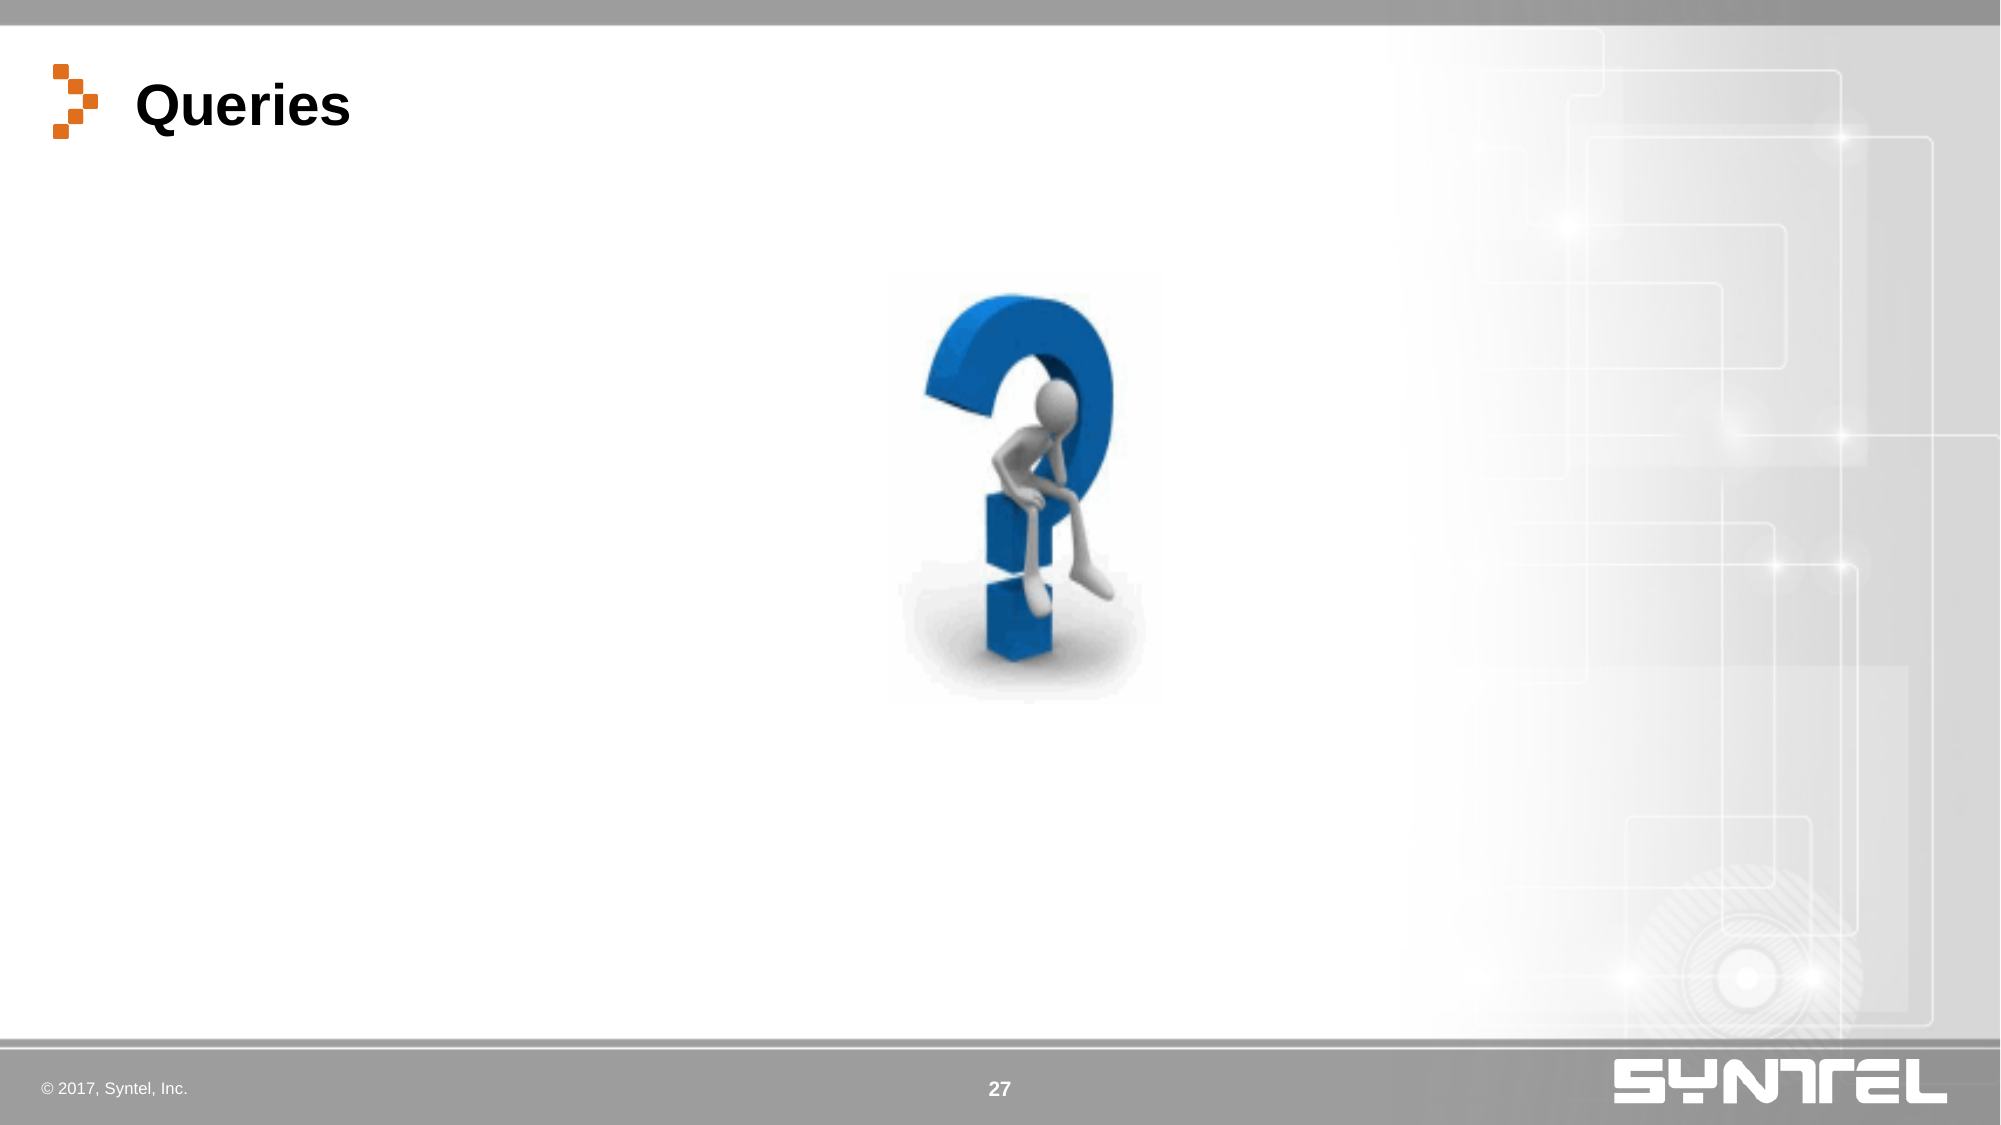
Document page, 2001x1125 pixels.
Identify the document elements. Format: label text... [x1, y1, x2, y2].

picture [0, 0, 2001, 1125]
title Queries [120, 43, 1949, 160]
